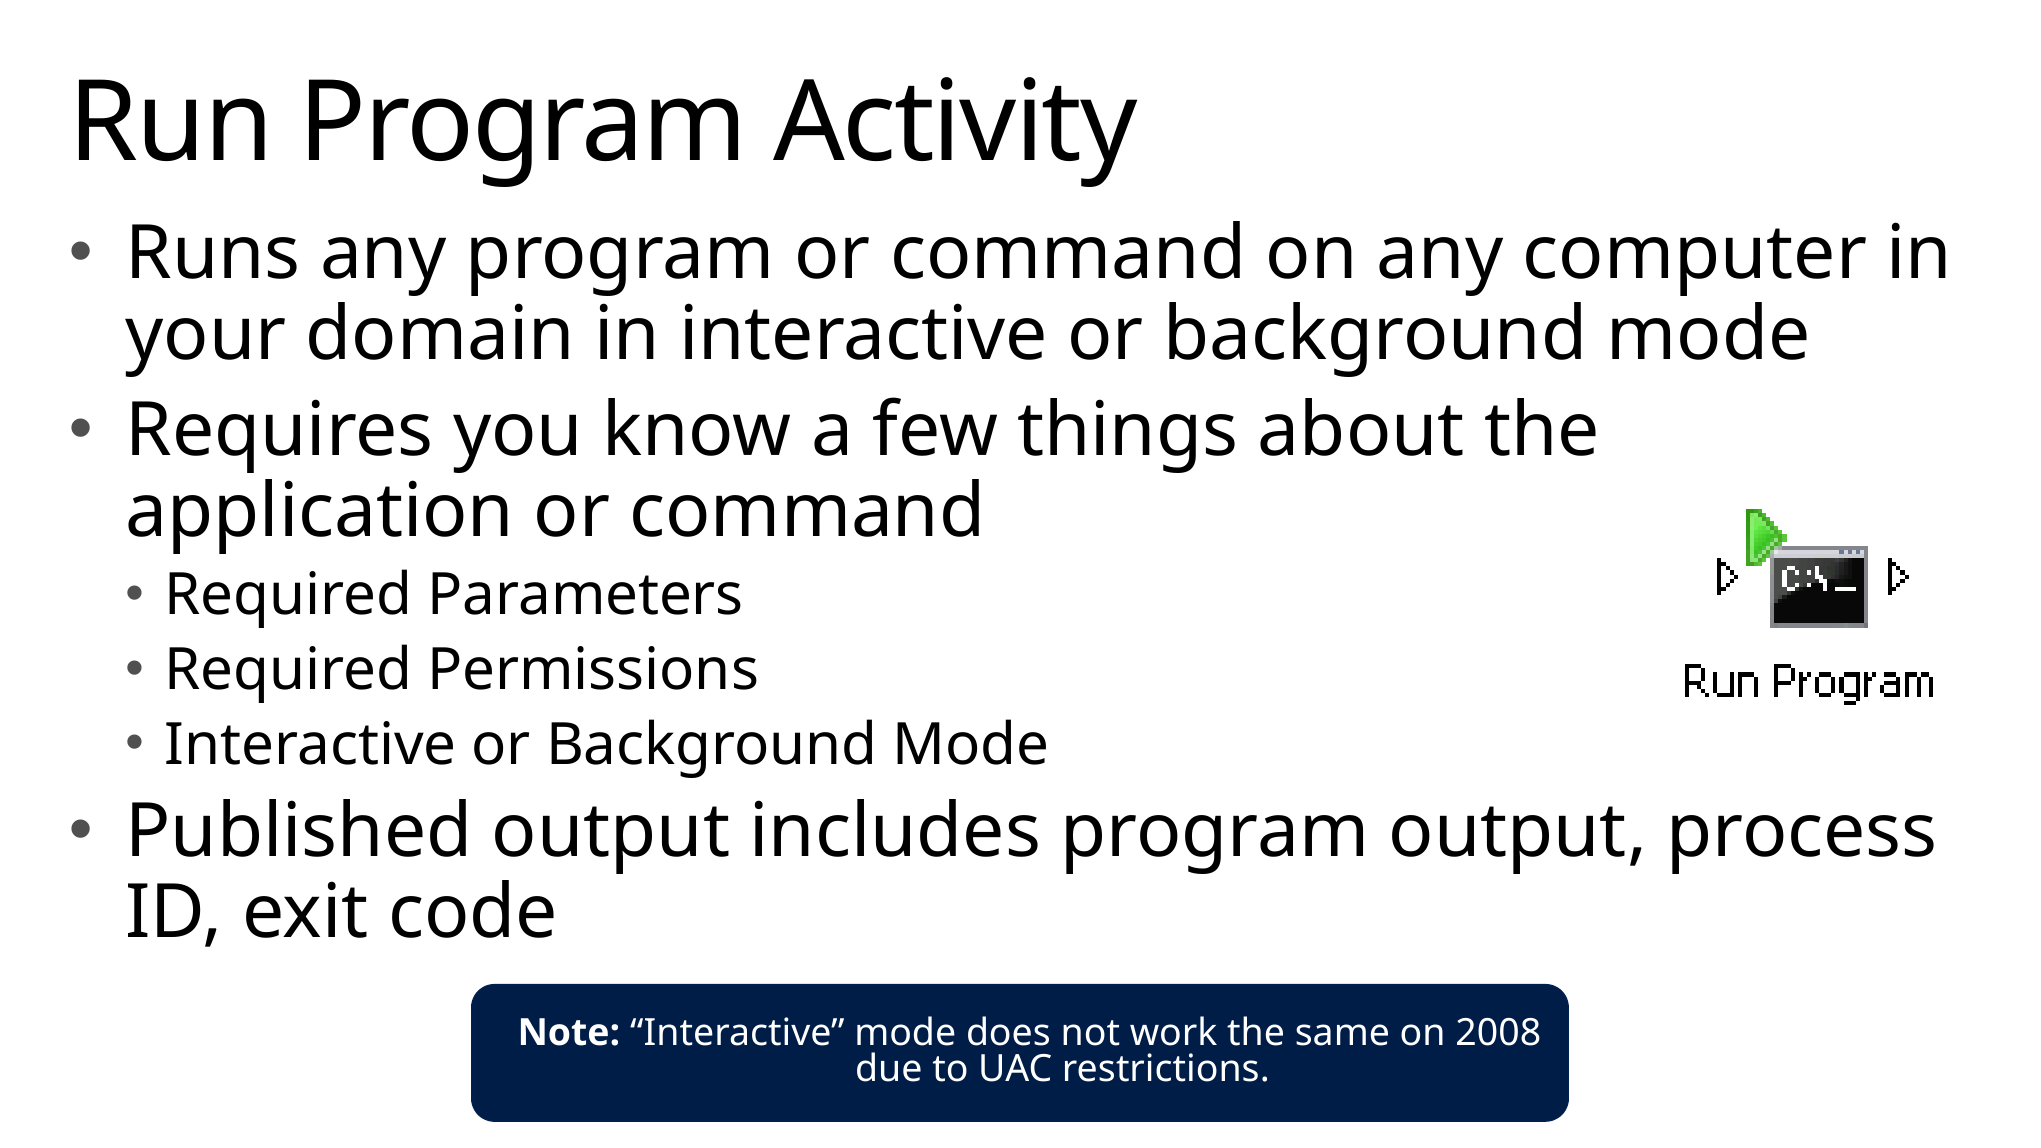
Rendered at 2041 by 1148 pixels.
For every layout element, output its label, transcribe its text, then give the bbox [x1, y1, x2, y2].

text_box Note: “Interactive” mode does not work the same on 2008 due to UAC restrictions. [471, 983, 1569, 1122]
picture [1664, 473, 1963, 726]
title Run Program Activity [45, 48, 1996, 199]
list Runs any program or command on any computer in your domain in interactive or background mode Requires you know a few things about the application or command Required Parameters Required Permissions Interactive or Background Mode Published output includes program output, process ID, exit code [45, 199, 1996, 1101]
